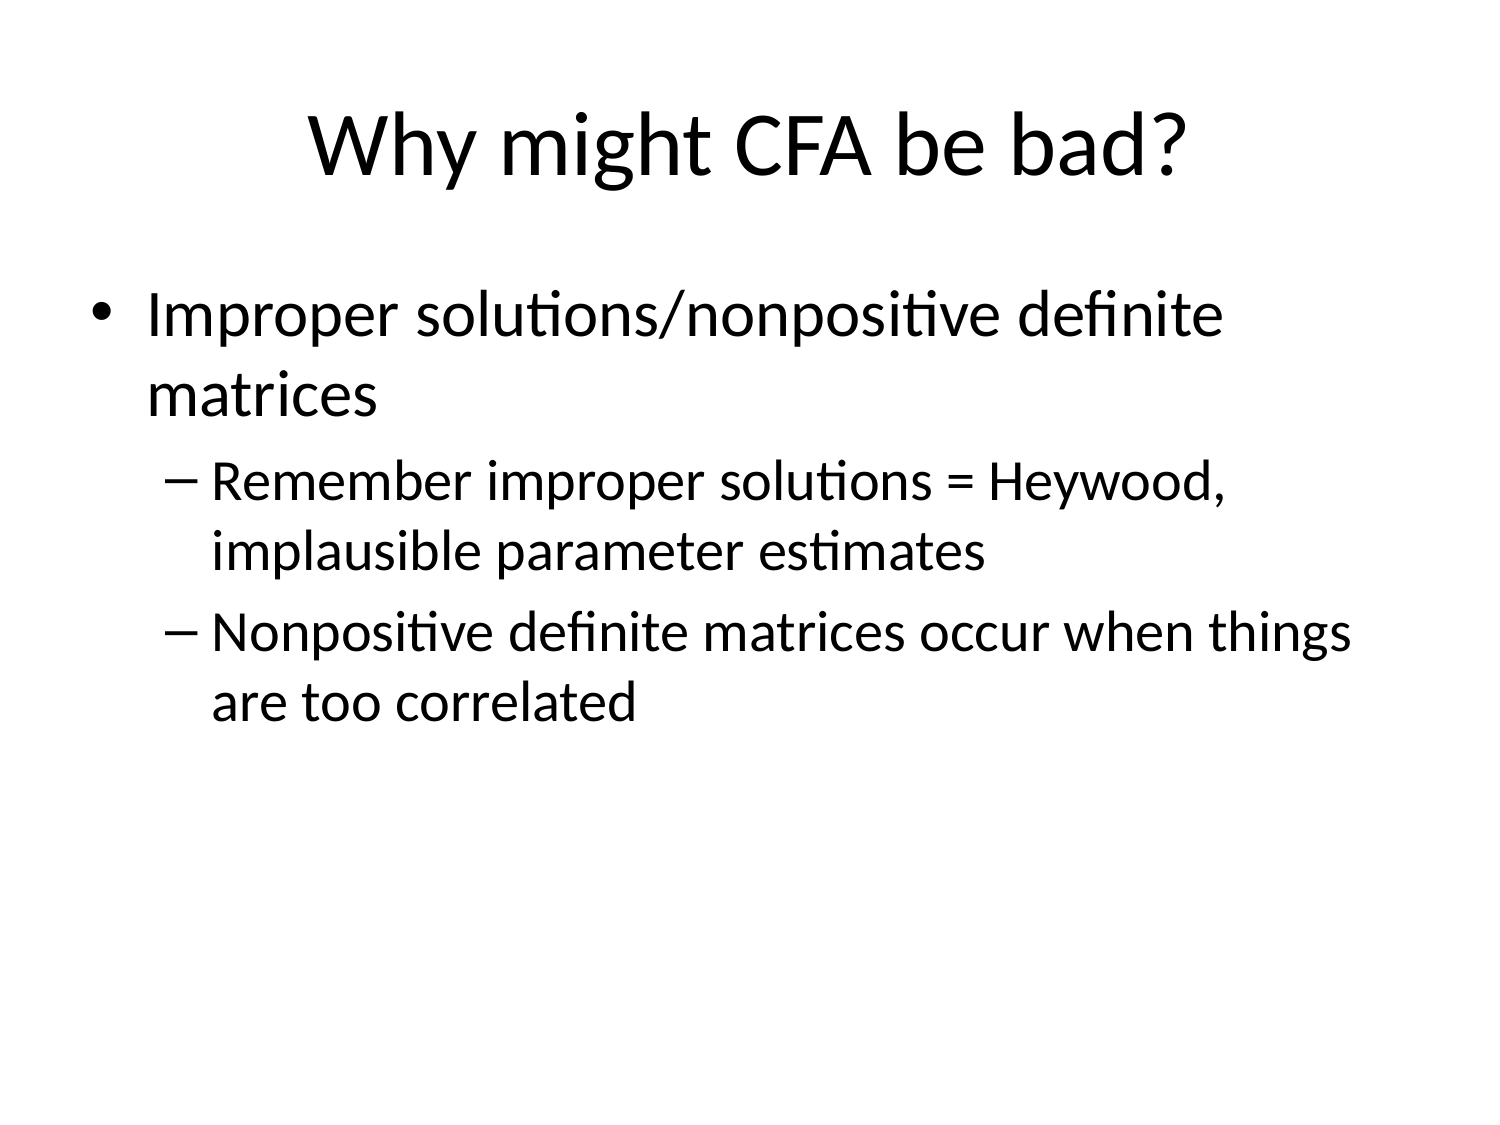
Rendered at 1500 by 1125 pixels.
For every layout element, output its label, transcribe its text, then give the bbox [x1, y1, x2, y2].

list Improper solutions/nonpositive definite matrices Remember improper solutions = Heywood, implausible parameter estimates Nonpositive definite matrices occur when things are too correlated [75, 262, 1425, 1005]
title Why might CFA be bad? [75, 45, 1425, 233]
